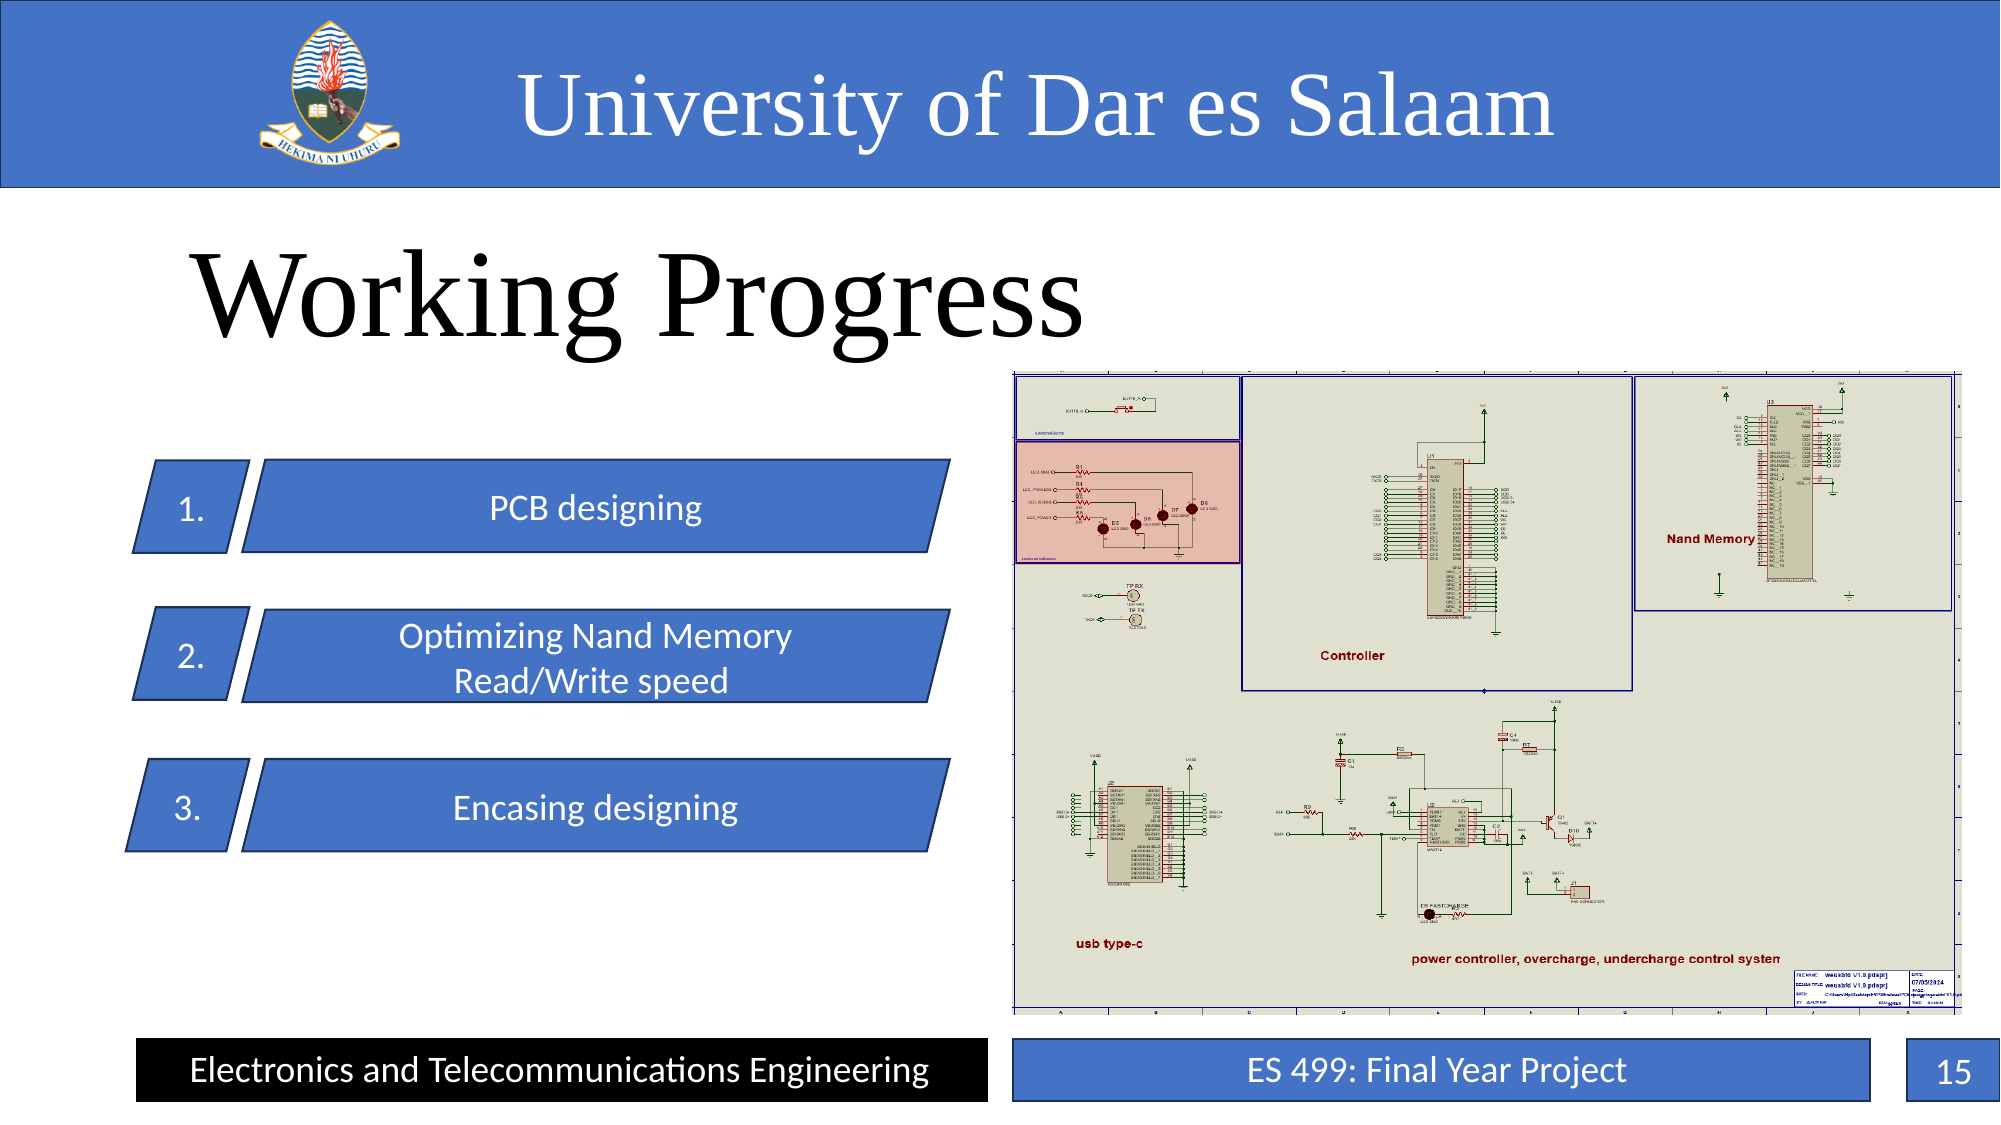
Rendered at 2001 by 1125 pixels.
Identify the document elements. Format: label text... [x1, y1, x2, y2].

text_box [0, 0, 2000, 188]
text_box Electronics and Telecommunications Engineering [174, 1037, 950, 1098]
text_box 1. [131, 459, 251, 554]
title Working Progress [174, 184, 1750, 372]
text_box PCB designing [240, 458, 952, 554]
text_box University of Dar es Salaam [502, 36, 1671, 162]
text_box 3. [124, 757, 251, 853]
text_box [1012, 1038, 1871, 1102]
text_box 2. [131, 606, 251, 701]
text_box [136, 1038, 988, 1102]
text_box 15 [1906, 1038, 2000, 1102]
text_box Encasing designing [240, 757, 952, 853]
picture [1012, 371, 1962, 1015]
picture [256, 20, 403, 166]
text_box Optimizing Nand Memory Read/Write speed [240, 608, 952, 704]
text_box ES 499: Final Year Project [1232, 1037, 1643, 1098]
